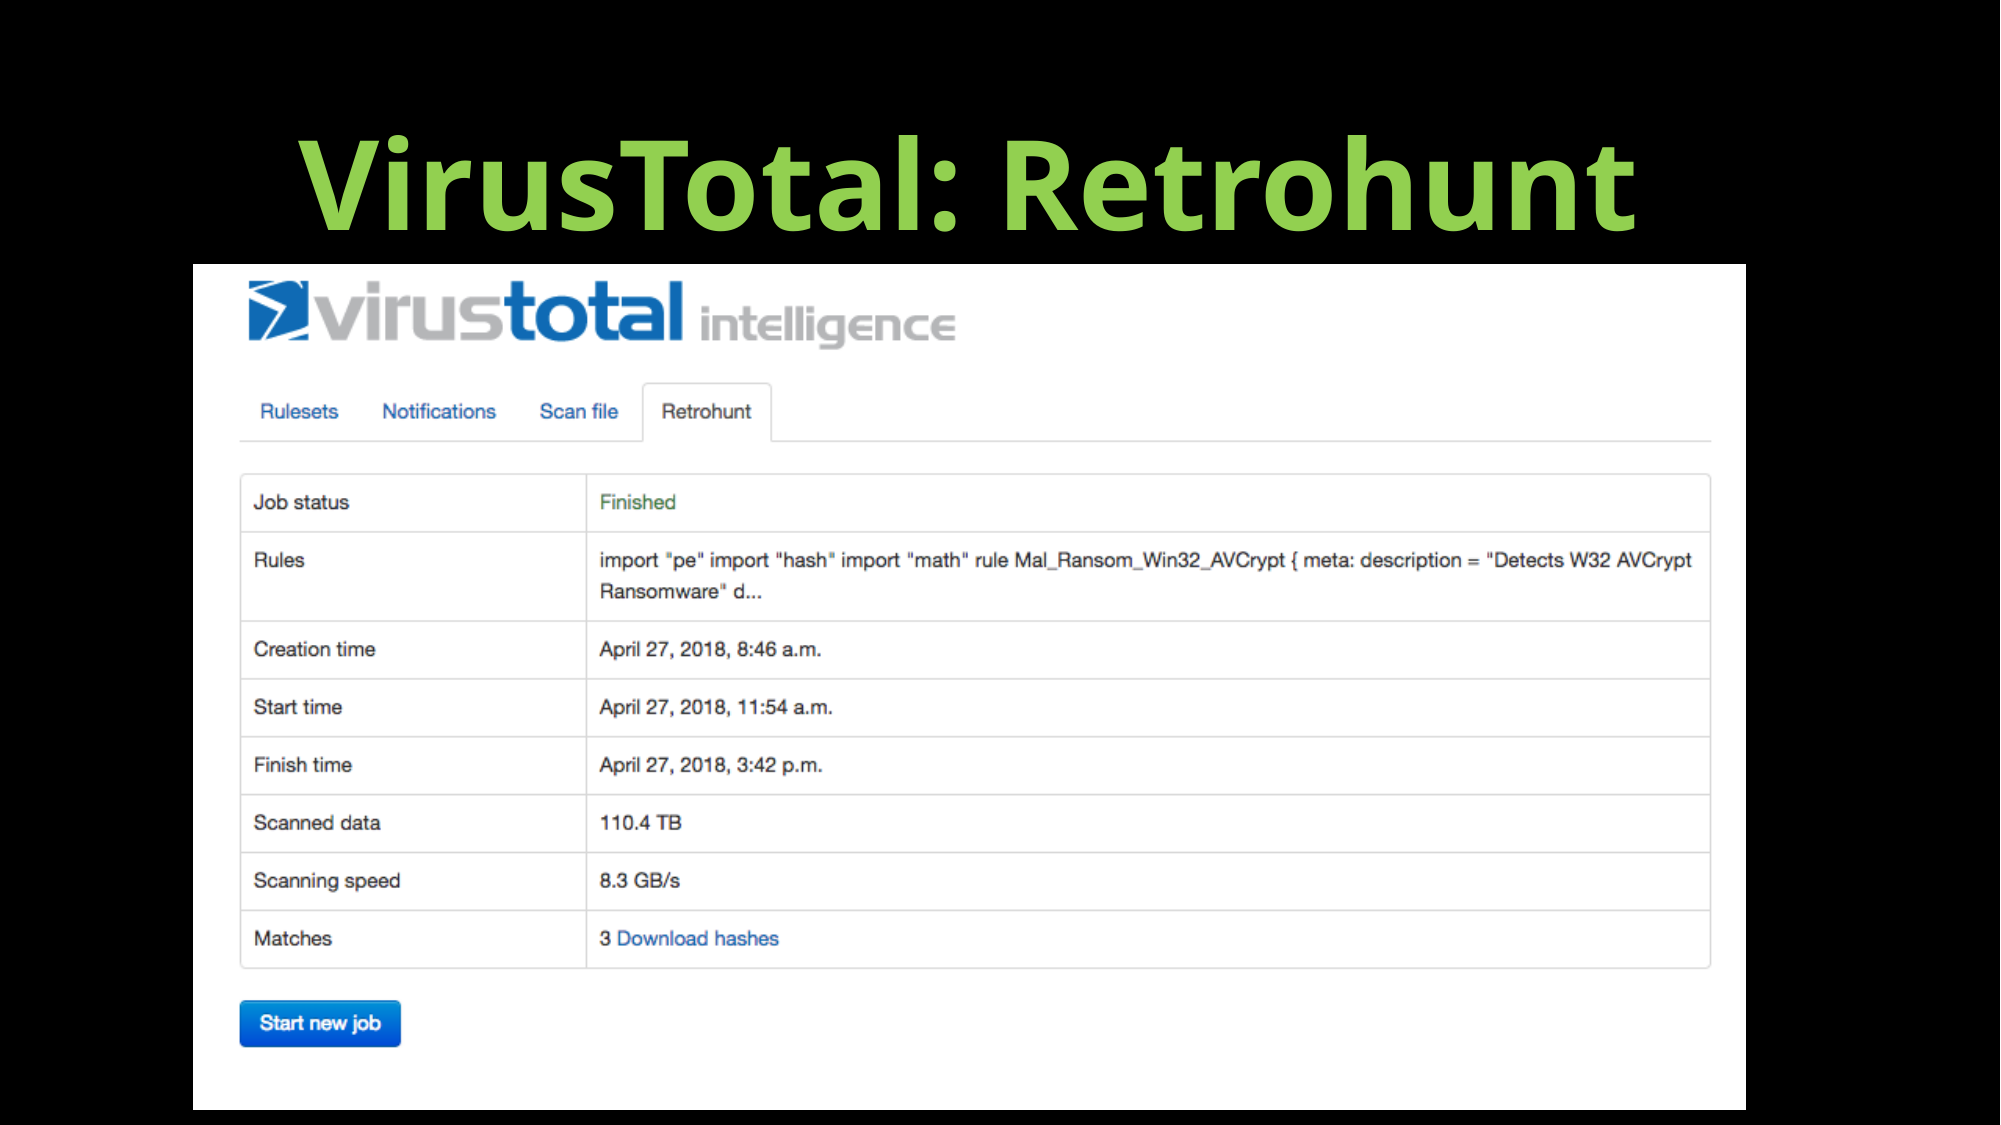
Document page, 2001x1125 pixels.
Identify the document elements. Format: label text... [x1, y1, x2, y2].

title VirusTotal: Retrohunt [219, 86, 1720, 264]
picture [193, 264, 1746, 1110]
